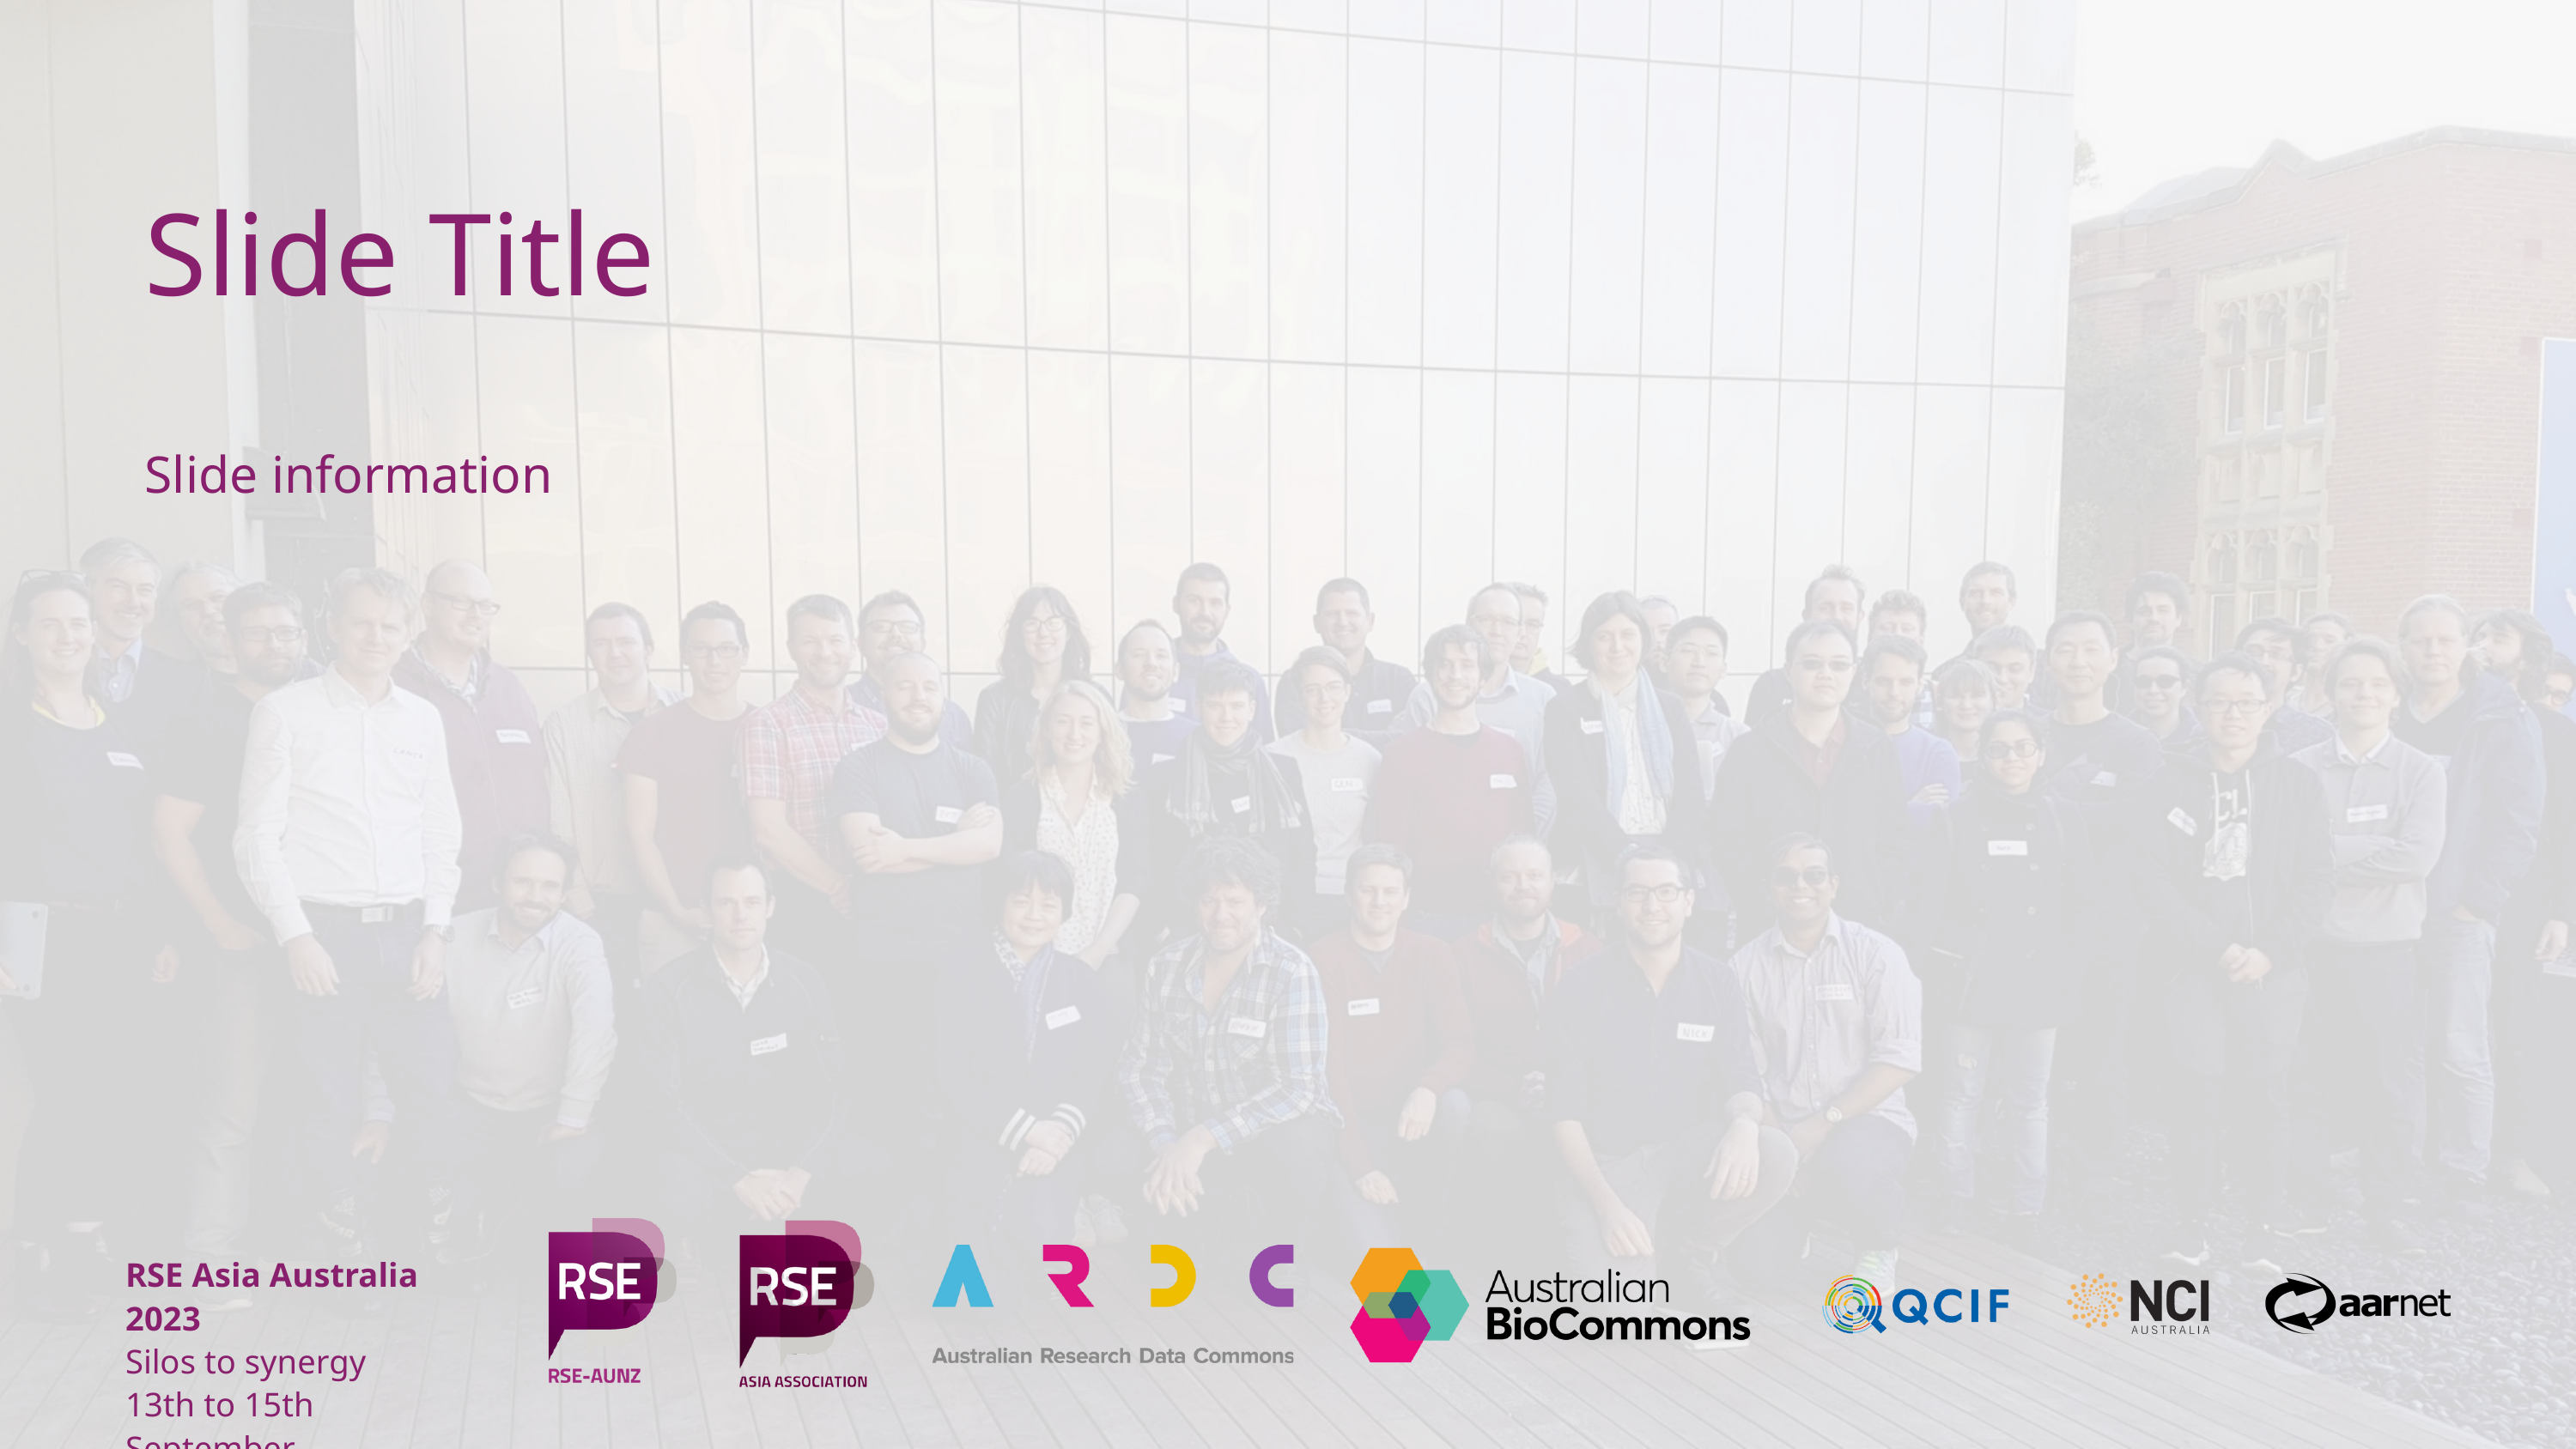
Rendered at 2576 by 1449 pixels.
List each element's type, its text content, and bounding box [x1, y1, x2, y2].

text_box [2067, 1273, 2209, 1335]
text_box RSE Asia Australia 2023 Silos to synergy 13th to 15th September [125, 1251, 491, 1449]
text_box Slide information [144, 418, 1479, 504]
text_box [2265, 1273, 2451, 1335]
text_box [1349, 1245, 1765, 1363]
title Slide Title [144, 122, 1935, 365]
text_box [547, 1218, 677, 1389]
text_box [1820, 1273, 2011, 1335]
text_box [0, 0, 2576, 1449]
text_box [732, 1218, 877, 1389]
text_box [932, 1245, 1294, 1363]
